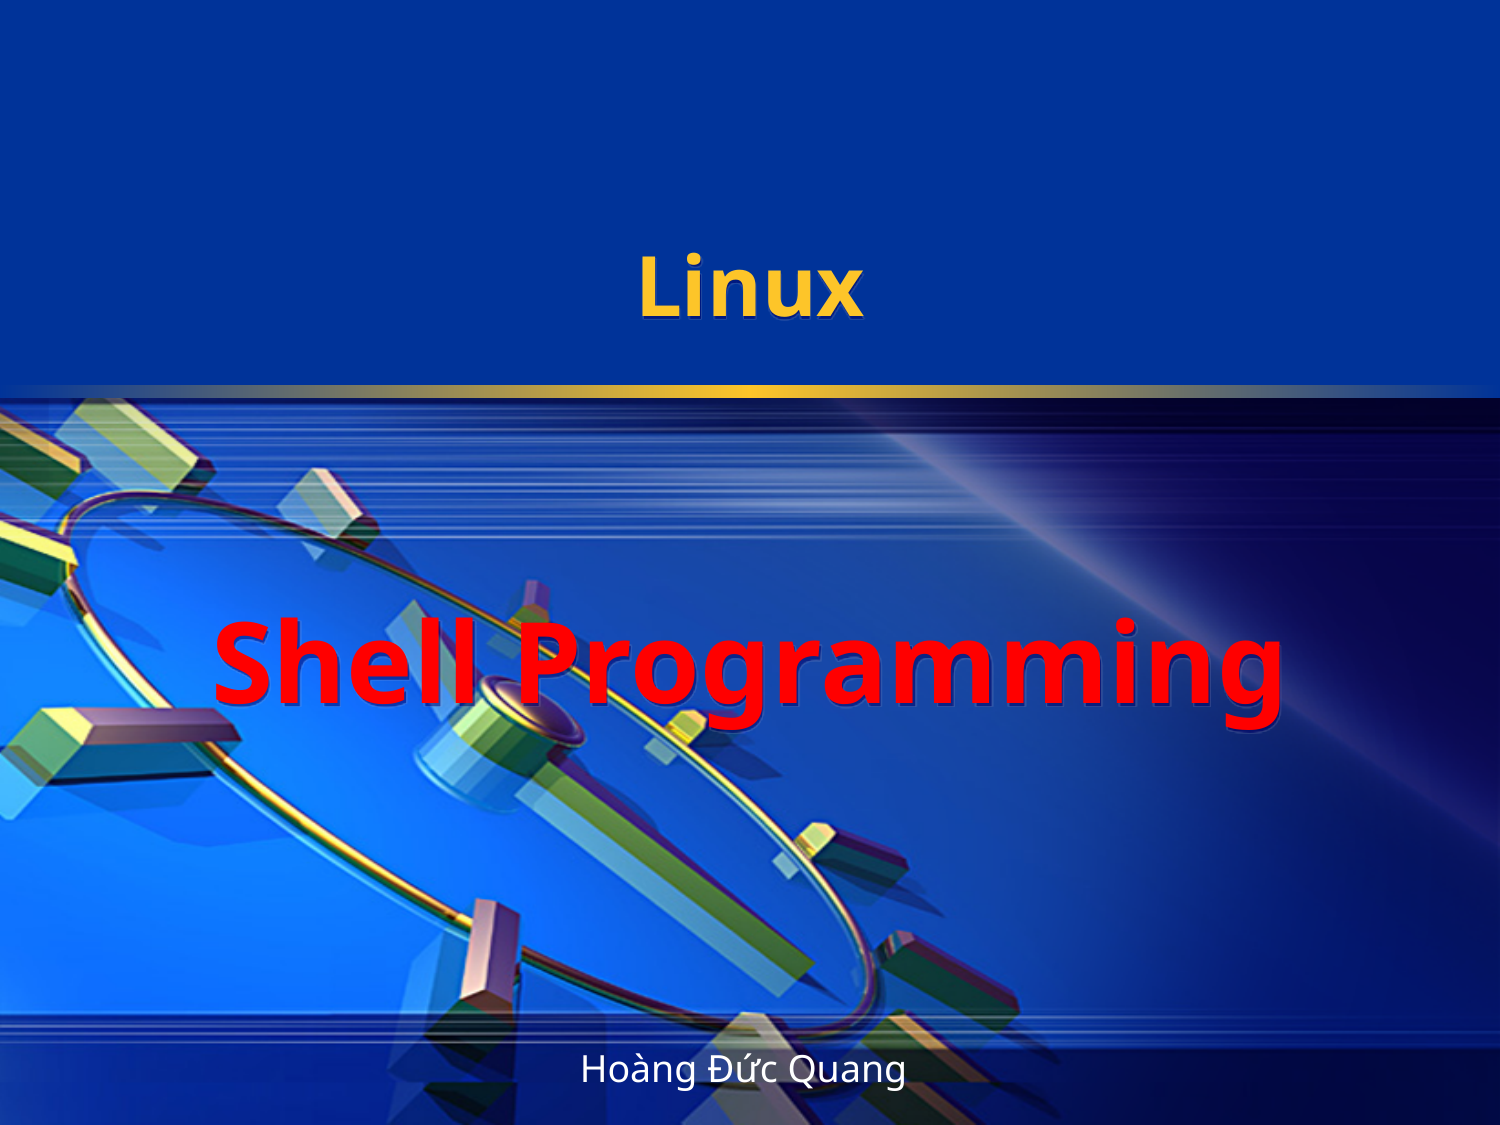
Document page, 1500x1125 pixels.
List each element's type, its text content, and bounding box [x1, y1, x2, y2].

subtitle Hoàng Đức Quang [162, 1037, 1326, 1125]
title Linux [99, 199, 1401, 367]
picture [0, 397, 1500, 1125]
text_box Shell Programming [99, 575, 1400, 742]
